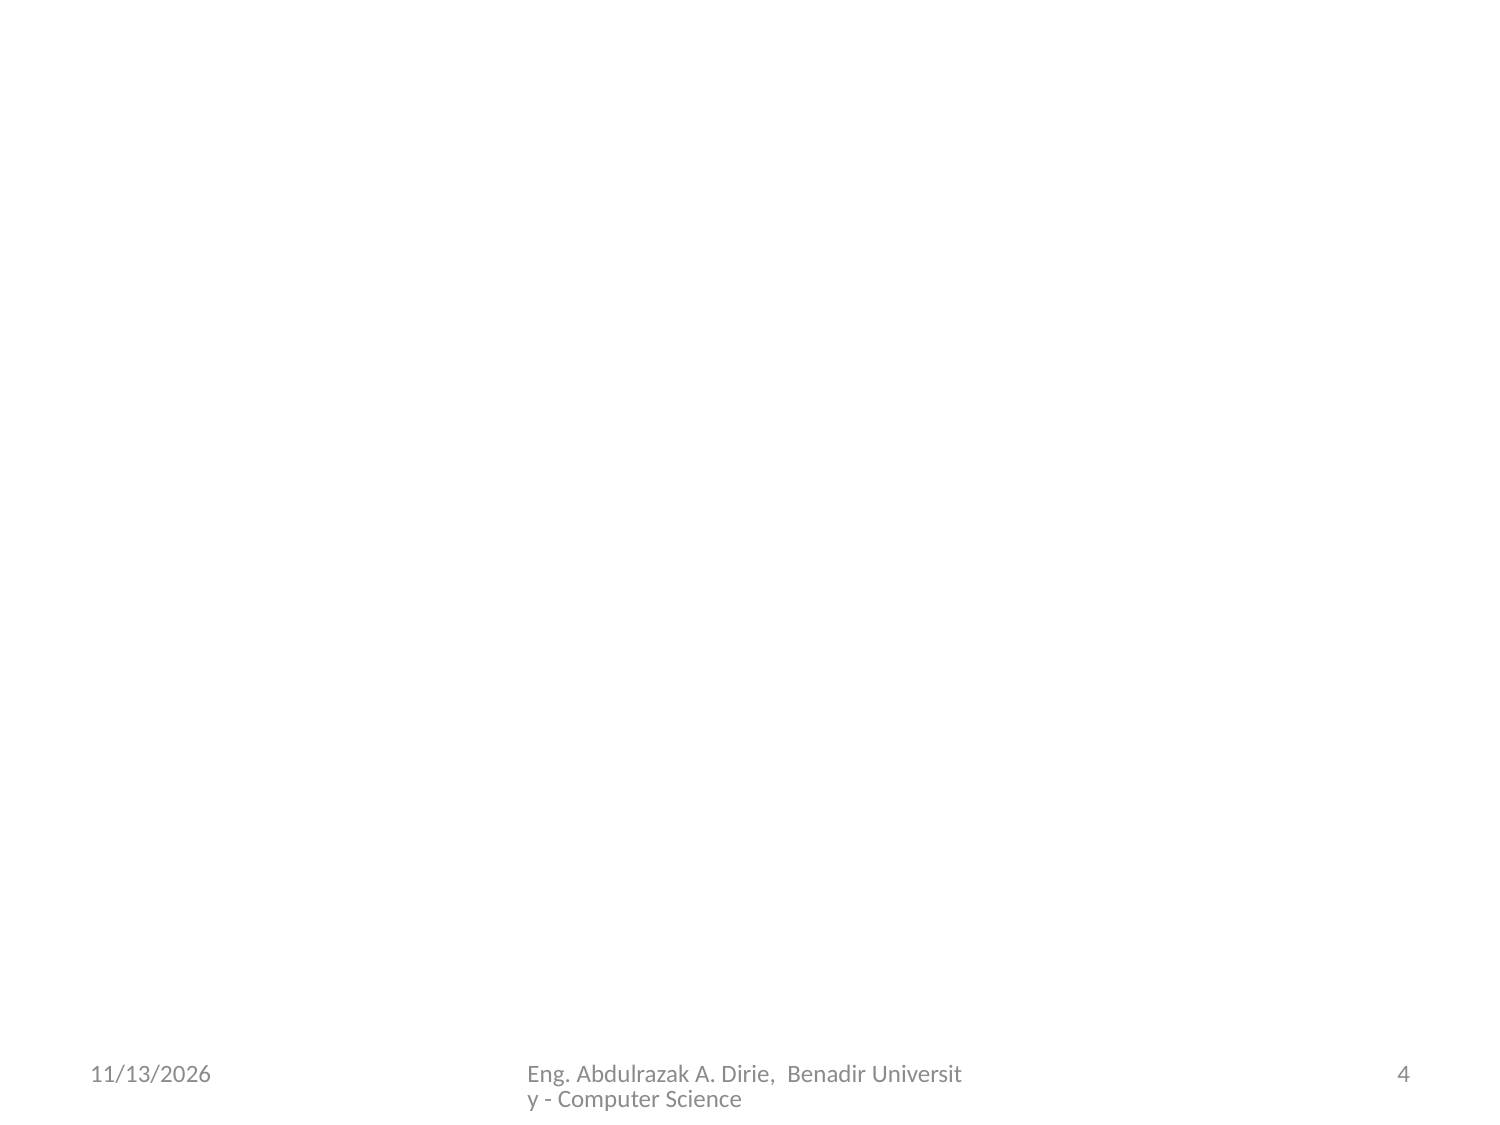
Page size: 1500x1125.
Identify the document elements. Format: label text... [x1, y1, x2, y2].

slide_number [75, 1042, 425, 1103]
footer Eng. Abdulrazak A. Dirie, Benadir University - Computer Science [512, 1042, 988, 1103]
slide_number 4 [1074, 1042, 1425, 1103]
